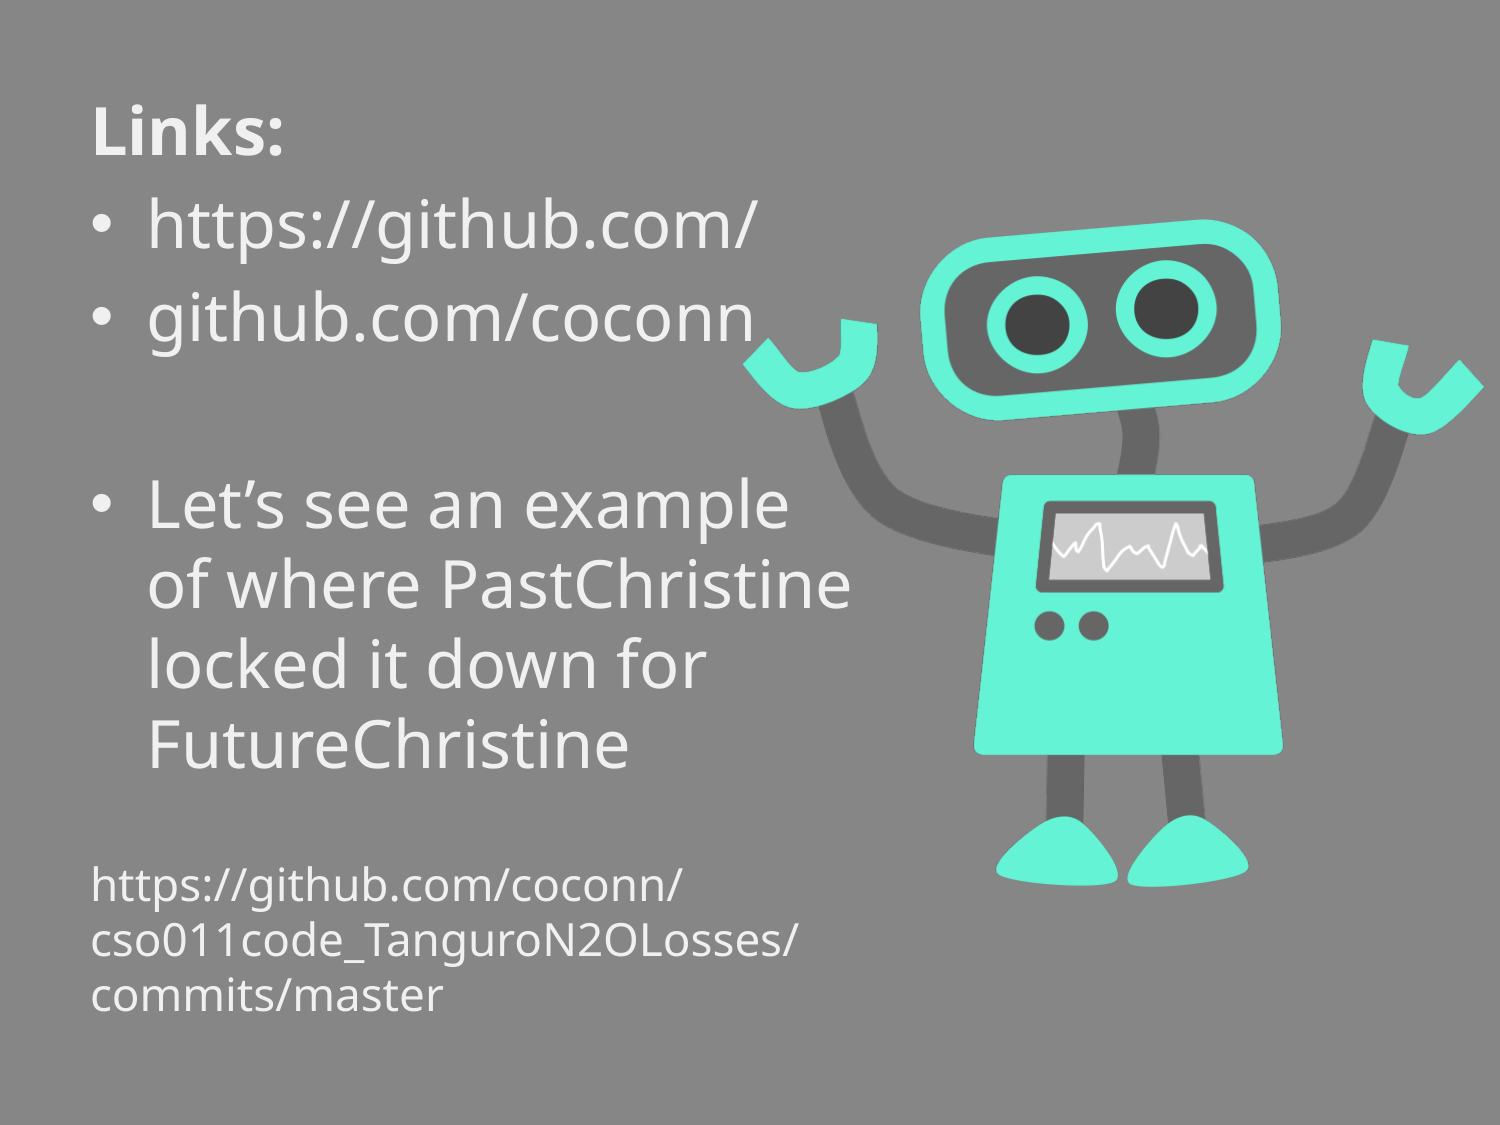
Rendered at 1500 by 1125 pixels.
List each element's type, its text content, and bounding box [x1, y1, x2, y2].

list Links: https://github.com/ github.com/coconn Let’s see an example of where PastChristine locked it down for FutureChristine https://github.com/coconn/cso011code_TanguroN2OLosses/commits/master [75, 42, 871, 1066]
picture [742, 219, 1485, 888]
